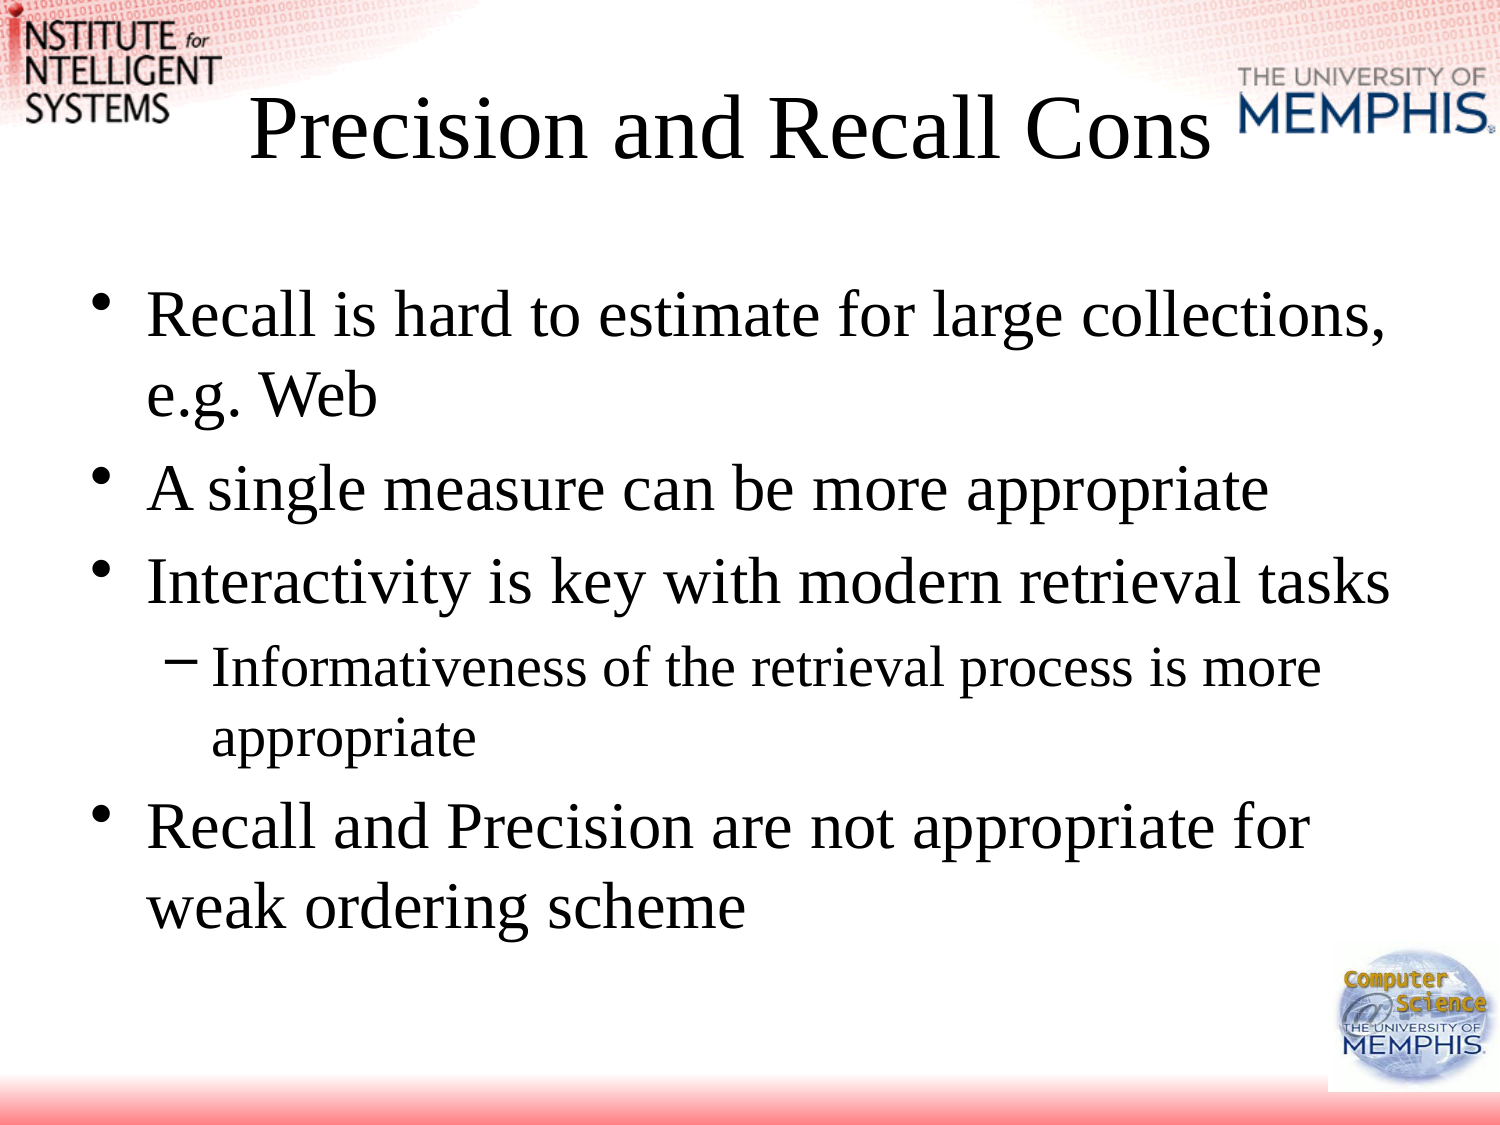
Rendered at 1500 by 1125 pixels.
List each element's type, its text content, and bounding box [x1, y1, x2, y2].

list Recall is hard to estimate for large collections, e.g. Web A single measure can be more appropriate Interactivity is key with modern retrieval tasks Informativeness of the retrieval process is more appropriate Recall and Precision are not appropriate for weak ordering scheme [75, 262, 1425, 1005]
picture [1328, 941, 1500, 1092]
picture [0, 0, 500, 132]
title Precision and Recall Cons [179, 59, 1285, 247]
picture [1012, 0, 1500, 141]
